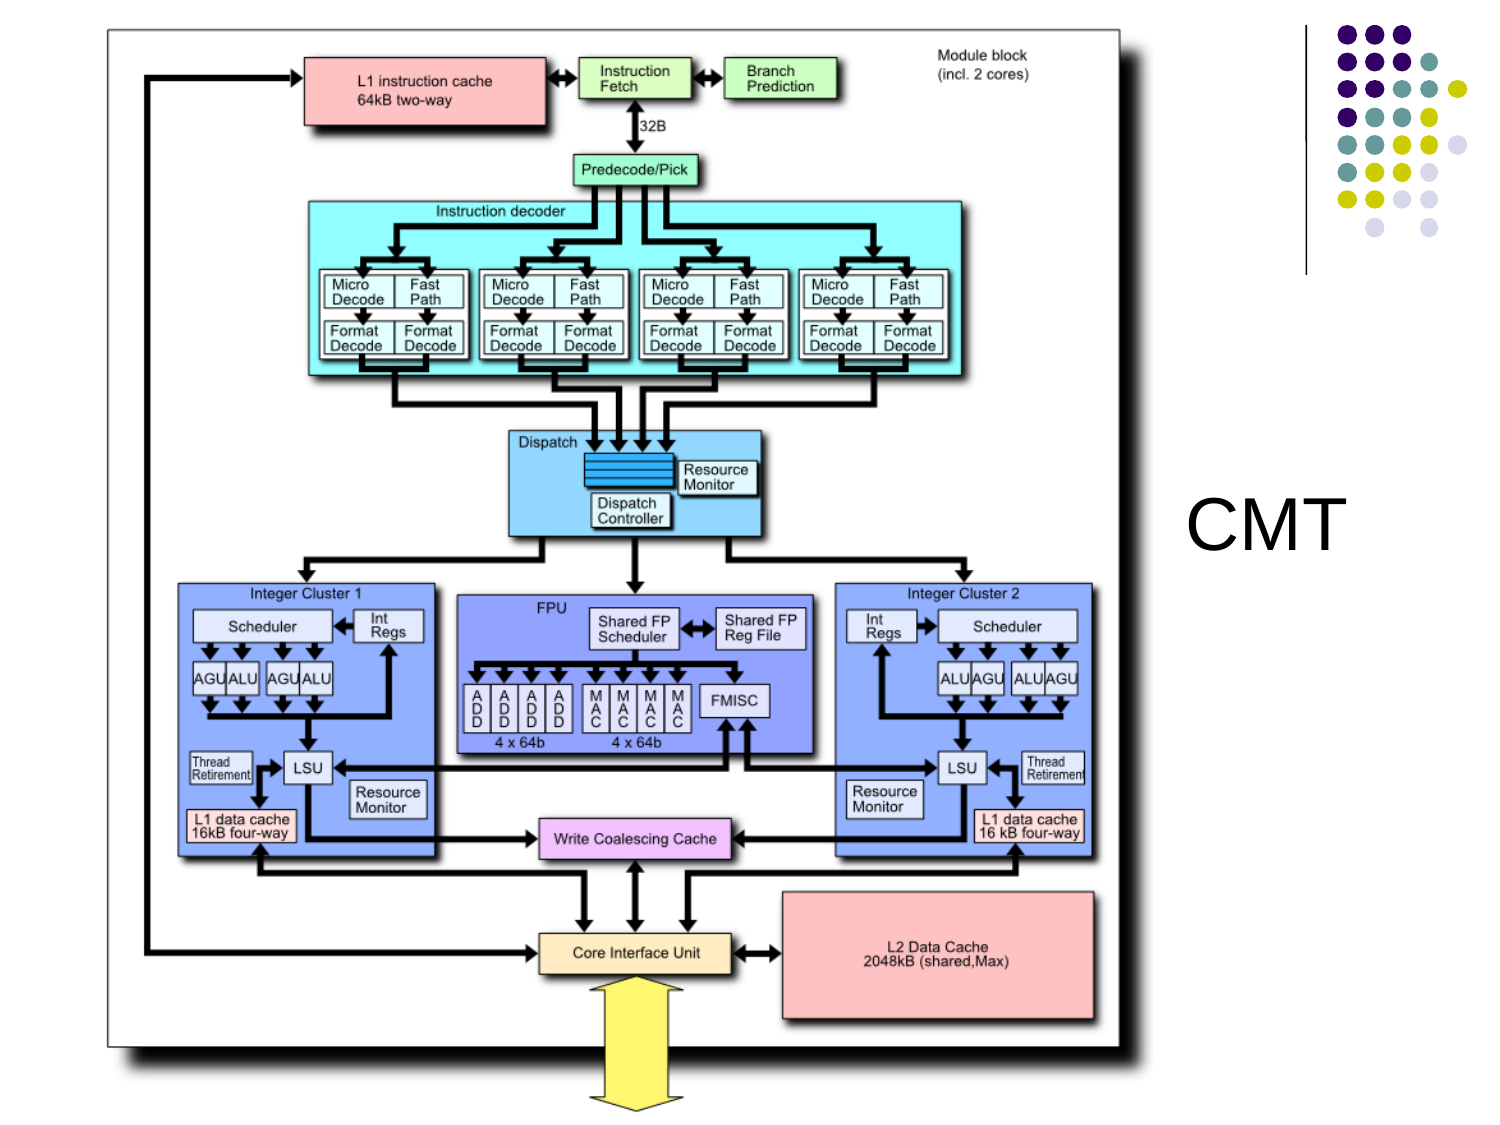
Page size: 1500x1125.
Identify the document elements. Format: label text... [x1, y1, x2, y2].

text_box CMT [1170, 467, 1455, 573]
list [79, 19, 1153, 1118]
